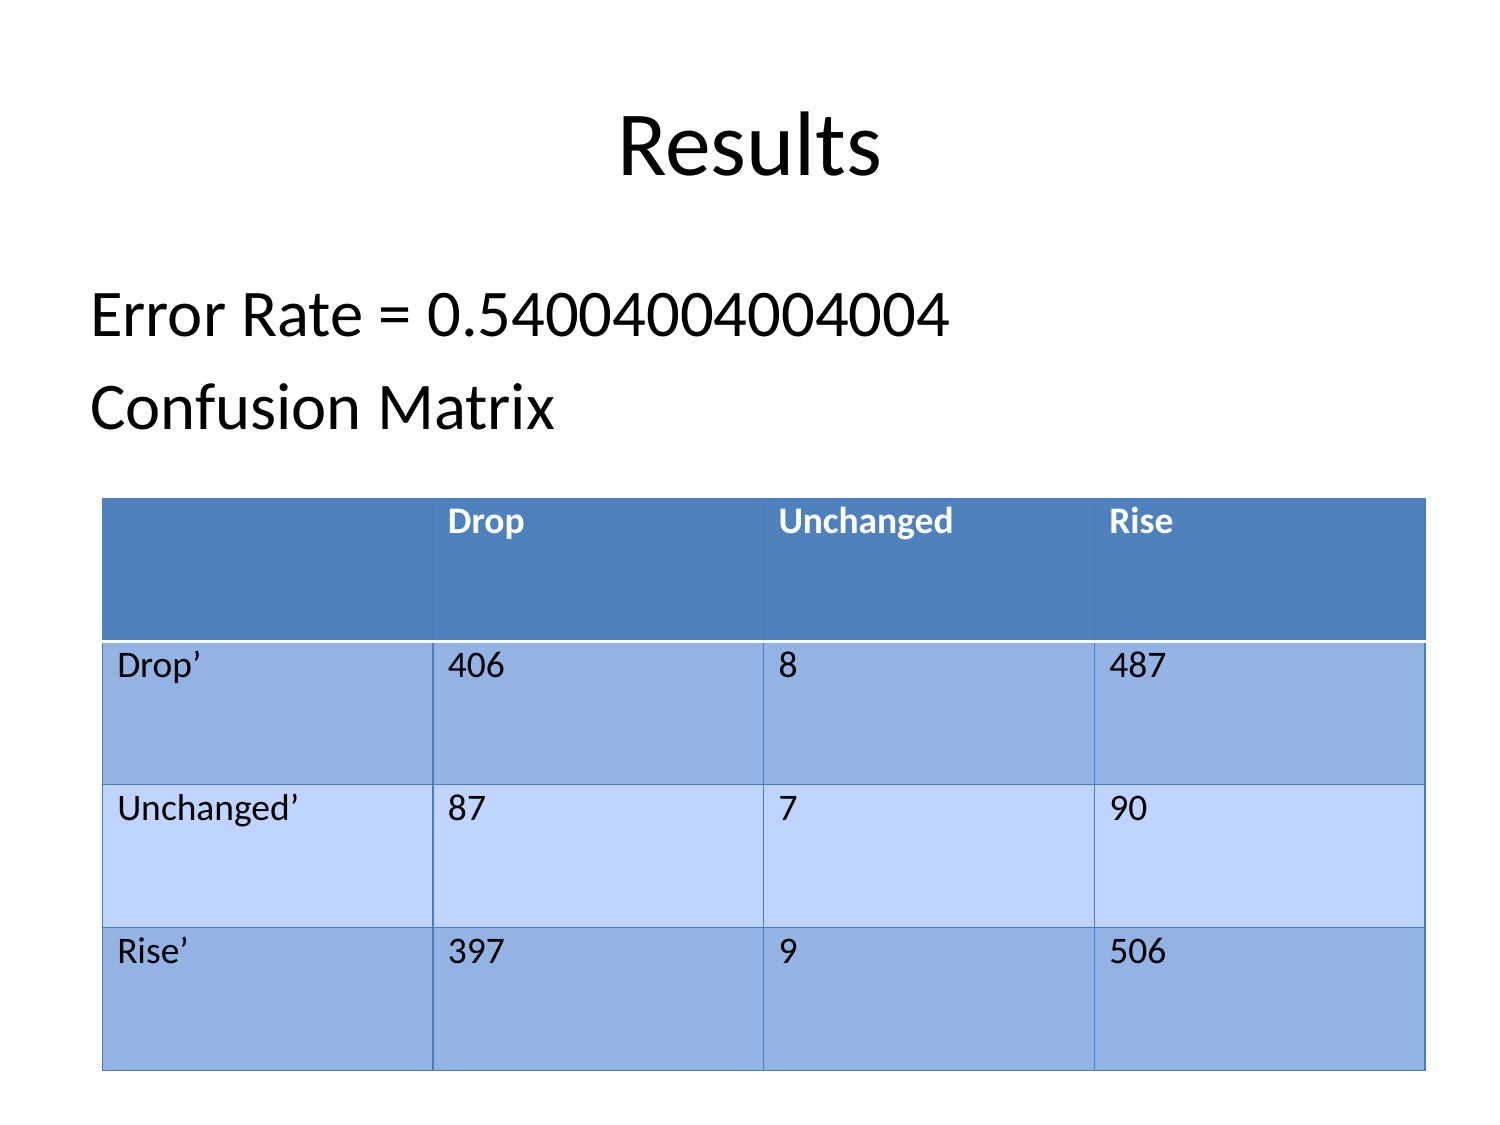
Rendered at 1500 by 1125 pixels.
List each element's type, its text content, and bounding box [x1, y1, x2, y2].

table_cell 8 [764, 643, 1094, 784]
table_cell Unchanged’ [103, 785, 432, 927]
table_header Unchanged [764, 499, 1094, 640]
table_cell 397 [434, 928, 763, 1070]
table_cell 506 [1095, 928, 1424, 1070]
table_cell Rise’ [103, 928, 432, 1070]
table_cell 90 [1095, 785, 1424, 927]
table_cell 406 [434, 643, 763, 784]
list Error Rate = 0.54004004004004 Confusion Matrix [75, 262, 1425, 1005]
title Results [75, 45, 1425, 233]
table_header Drop [434, 499, 763, 640]
table_header Rise [1095, 499, 1424, 640]
table_cell 7 [764, 785, 1094, 927]
table_header [103, 499, 432, 640]
table_cell Drop’ [103, 643, 432, 784]
table_cell 9 [764, 928, 1094, 1070]
table_cell 487 [1095, 643, 1424, 784]
table_cell 87 [434, 785, 763, 927]
